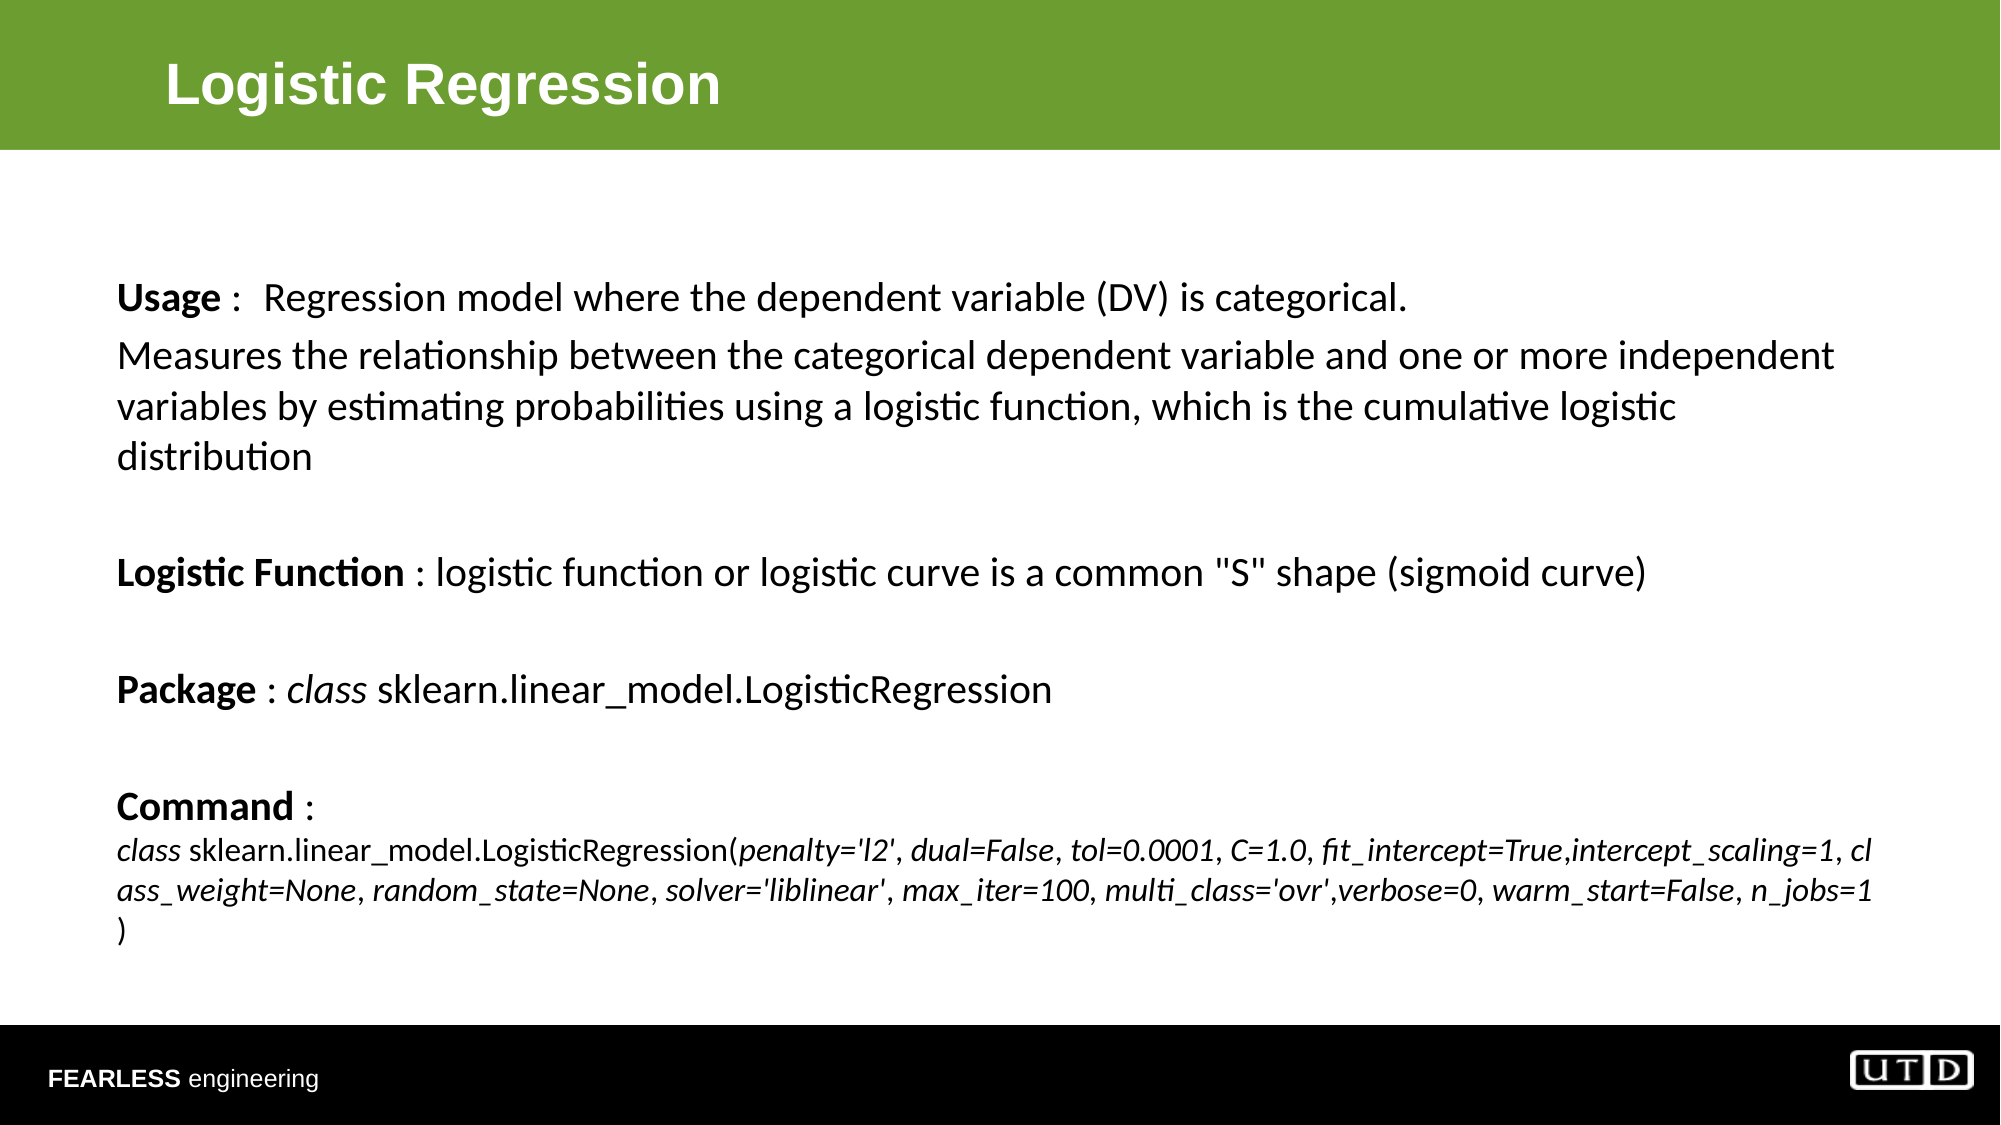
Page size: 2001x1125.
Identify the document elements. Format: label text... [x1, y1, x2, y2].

list Usage : Regression model where the dependent variable (DV) is categorical. Measures the relationship between the categorical dependent variable and one or more independent variables by estimating probabilities using a logistic function, which is the cumulative logistic distribution Logistic Function : logistic function or logistic curve is a common "S" shape (sigmoid curve) Package : class sklearn.linear_model.LogisticRegression Command : class sklearn.linear_model.LogisticRegression(penalty='l2', dual=False, tol=0.0001, C=1.0, fit_intercept=True,intercept_scaling=1, class_weight=None, random_state=None, solver='liblinear', max_iter=100, multi_class='ovr',verbose=0, warm_start=False, n_jobs=1) [101, 262, 1893, 775]
title Logistic Regression [150, 24, 1850, 138]
picture [1850, 1049, 1974, 1090]
